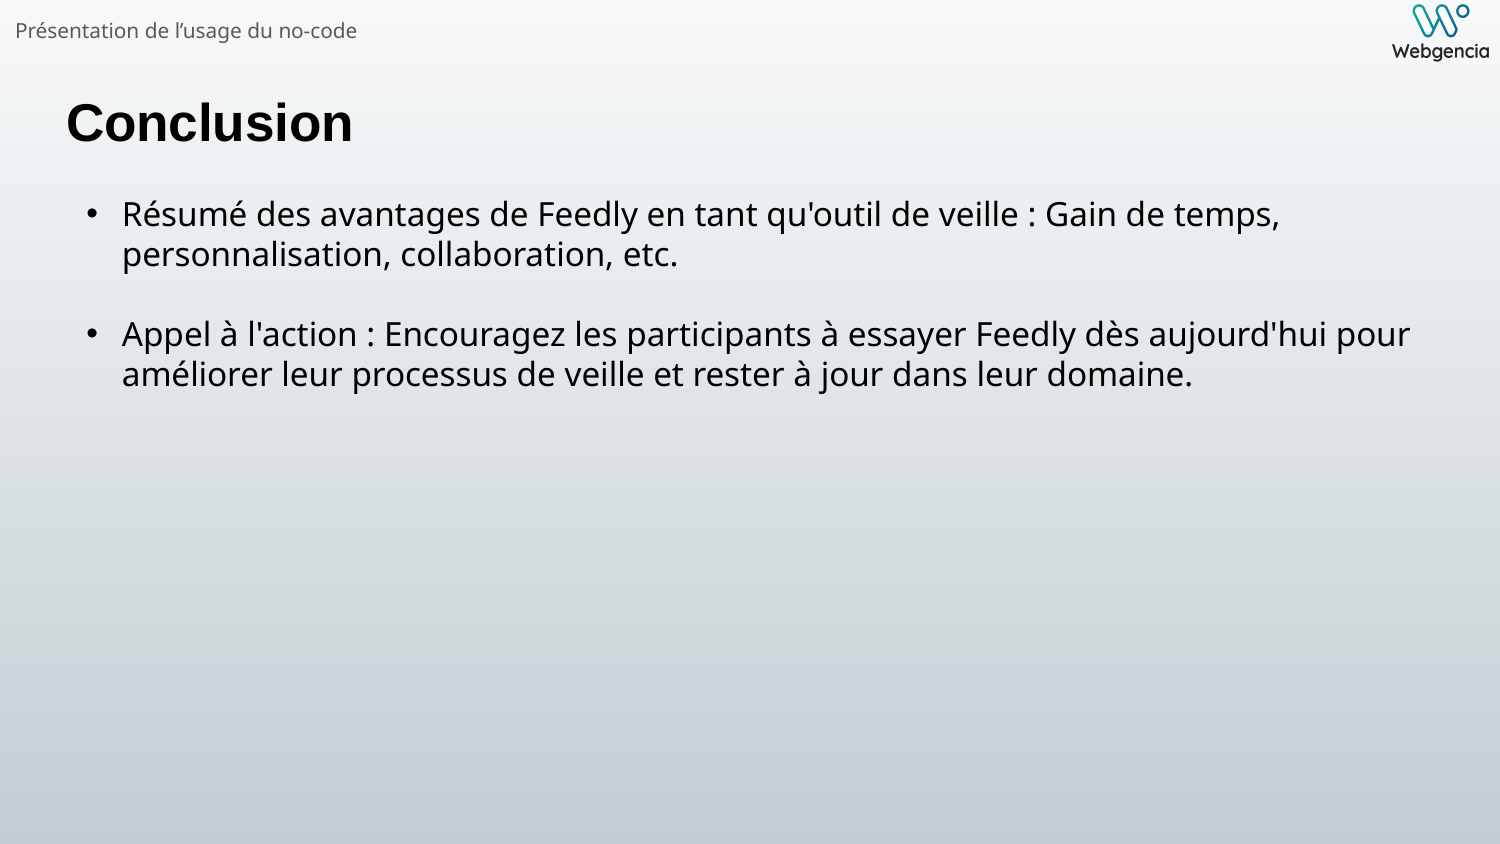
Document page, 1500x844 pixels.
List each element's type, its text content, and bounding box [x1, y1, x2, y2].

text_box Résumé des avantages de Feedly en tant qu'outil de veille : Gain de temps, personnalisation, collaboration, etc. Appel à l'action : Encouragez les participants à essayer Feedly dès aujourd'hui pour améliorer leur processus de veille et rester à jour dans leur domaine. [71, 177, 1437, 408]
list [51, 189, 1449, 750]
picture [1375, 0, 1500, 68]
title Conclusion [51, 72, 1449, 167]
text_box Présentation de l’usage du no-code [0, 0, 806, 58]
